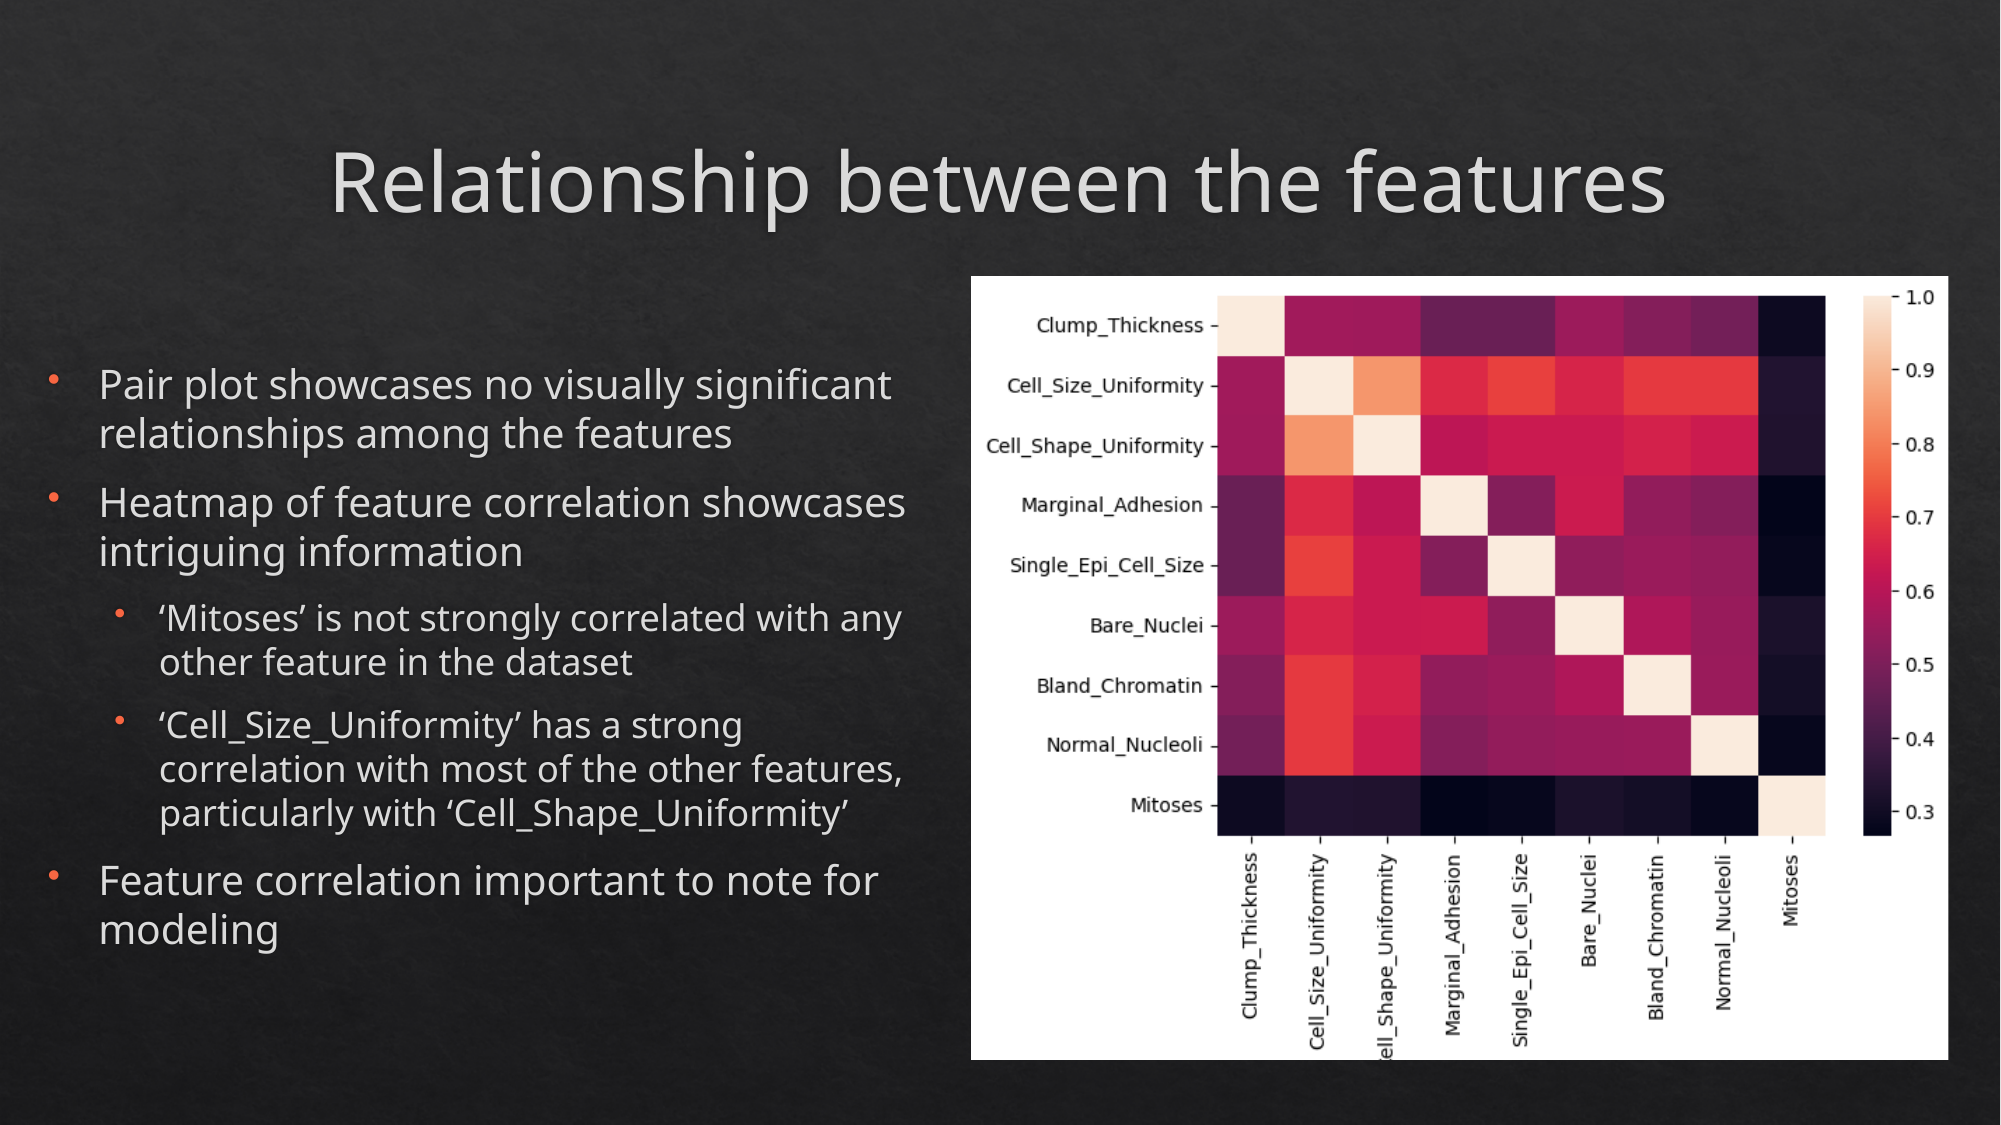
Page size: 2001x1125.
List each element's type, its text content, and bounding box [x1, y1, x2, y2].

picture [970, 275, 1949, 1060]
title Relationship between the features [149, 99, 1849, 260]
list Pair plot showcases no visually significant relationships among the features Heatmap of feature correlation showcases intriguing information ‘Mitoses’ is not strongly correlated with any other feature in the dataset ‘Cell_Size_Uniformity’ has a strong correlation with most of the other features, particularly with ‘Cell_Shape_Uniformity’ Feature correlation important to note for modeling [28, 349, 955, 961]
